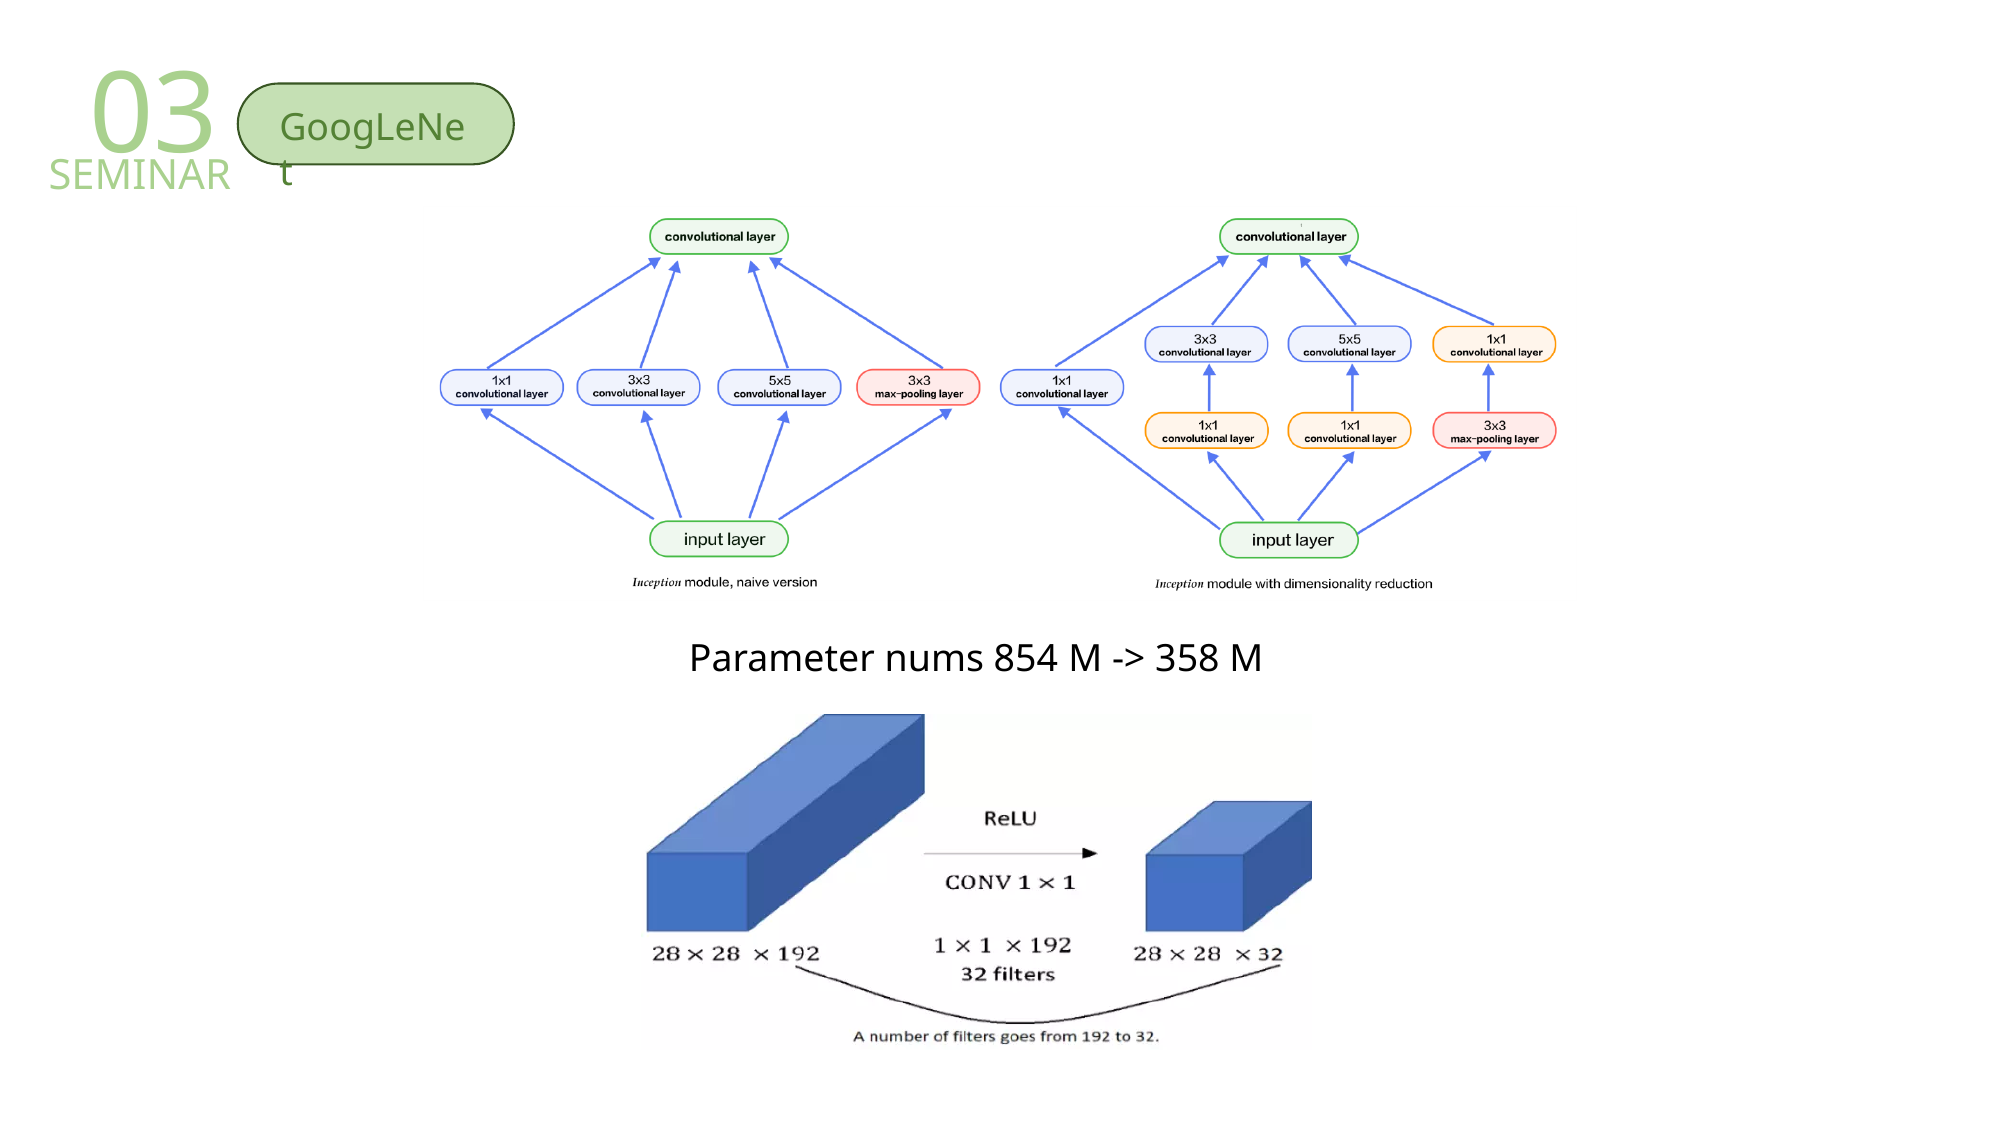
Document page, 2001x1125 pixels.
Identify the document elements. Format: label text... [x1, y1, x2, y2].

text_box Parameter nums 854 M -> 358 M [674, 626, 1279, 687]
text_box SEMINAR [17, 141, 262, 206]
picture [423, 206, 1577, 601]
text_box [236, 82, 515, 163]
text_box GoogLeNet [264, 96, 489, 201]
picture [641, 714, 1312, 1050]
text_box 03 [63, 32, 244, 141]
